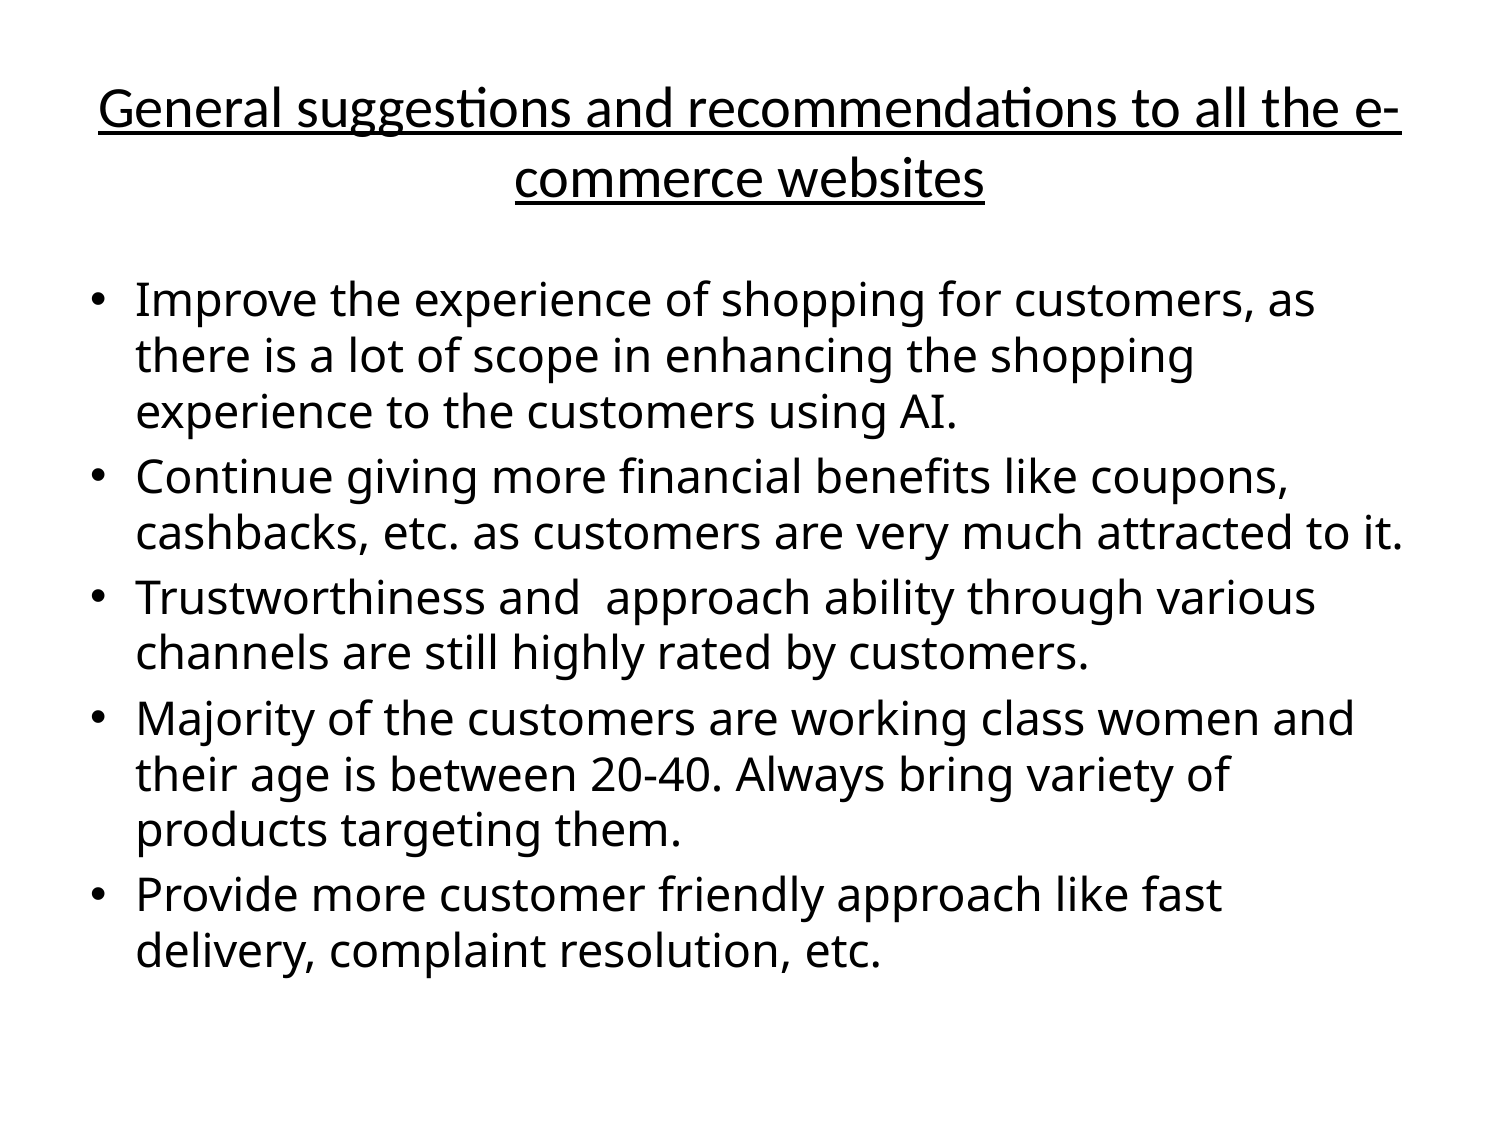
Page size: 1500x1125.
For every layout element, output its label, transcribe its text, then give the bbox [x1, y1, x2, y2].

list Improve the experience of shopping for customers, as there is a lot of scope in enhancing the shopping experience to the customers using AI. Continue giving more financial benefits like coupons, cashbacks, etc. as customers are very much attracted to it. Trustworthiness and approach ability through various channels are still highly rated by customers. Majority of the customers are working class women and their age is between 20-40. Always bring variety of products targeting them. Provide more customer friendly approach like fast delivery, complaint resolution, etc. [75, 262, 1425, 1005]
title General suggestions and recommendations to all the e-commerce websites [75, 45, 1425, 233]
